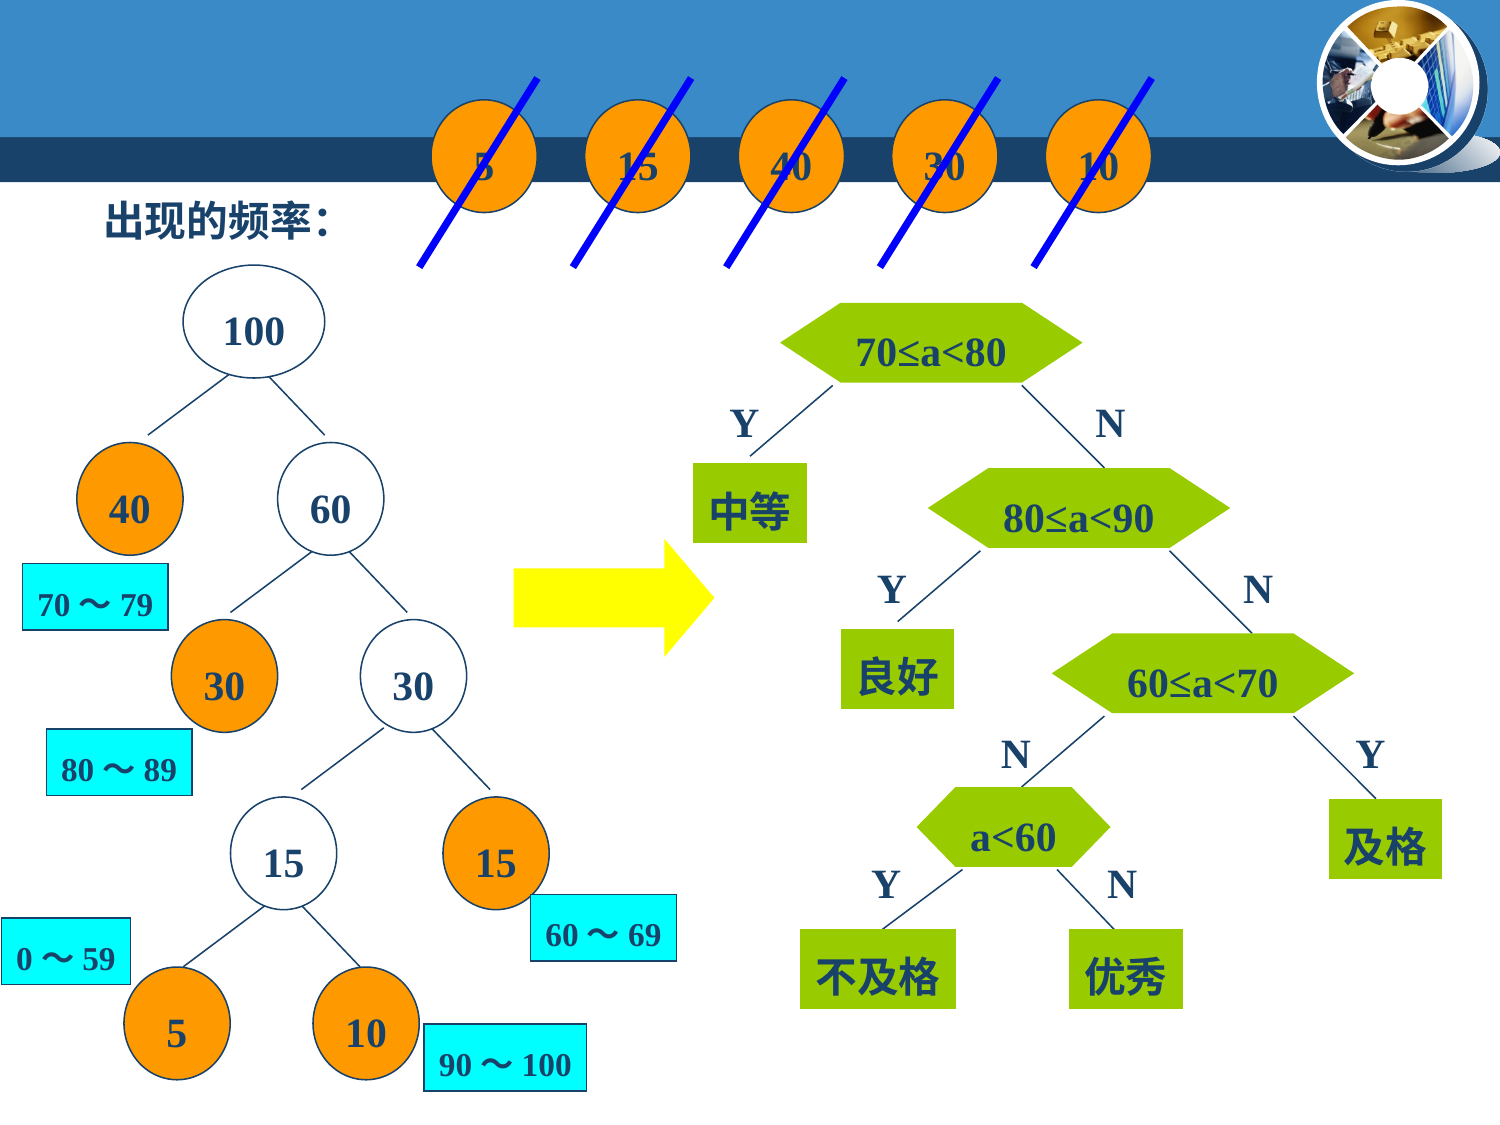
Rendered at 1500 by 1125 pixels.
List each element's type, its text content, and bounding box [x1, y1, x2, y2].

text_box a<60 [916, 787, 1111, 867]
text_box Y [714, 373, 798, 454]
picture [1322, 30, 1379, 134]
text_box 15 [230, 796, 337, 910]
text_box 60～69 [530, 894, 677, 961]
text_box Y [1340, 704, 1436, 784]
text_box 70～79 [22, 563, 169, 631]
text_box 优秀 [1069, 928, 1183, 1009]
text_box 30 [360, 619, 467, 733]
text_box 15 [442, 796, 550, 910]
text_box 70≤a<80 [780, 302, 1083, 383]
text_box 100 [183, 265, 325, 379]
text_box N [986, 704, 1069, 785]
picture [1418, 29, 1474, 137]
text_box 5 [430, 99, 538, 213]
text_box N [1228, 539, 1323, 619]
text_box N [1092, 834, 1175, 914]
text_box N [1080, 373, 1176, 454]
text_box Y [856, 834, 939, 914]
text_box 中等 [693, 463, 807, 544]
text_box 60 [277, 442, 384, 556]
text_box 出现的频率： [88, 172, 396, 253]
text_box 40 [76, 442, 184, 556]
text_box 10 [312, 967, 420, 1080]
text_box 40 [738, 99, 845, 213]
text_box 良好 [840, 628, 955, 709]
text_box 90～100 [424, 1024, 587, 1091]
text_box 及格 [1328, 798, 1442, 879]
text_box 5 [123, 967, 231, 1080]
text_box Y [862, 539, 945, 619]
text_box 10 [1045, 99, 1152, 213]
text_box 30 [891, 99, 998, 213]
text_box 80～89 [46, 728, 192, 796]
text_box 0～59 [1, 918, 131, 985]
text_box 15 [584, 99, 691, 213]
text_box 30 [171, 619, 278, 733]
picture [1347, 6, 1448, 63]
text_box [513, 538, 715, 657]
picture [1345, 105, 1449, 160]
text_box 不及格 [800, 928, 956, 1009]
text_box 60≤a<70 [1051, 633, 1355, 714]
text_box 80≤a<90 [927, 468, 1231, 548]
